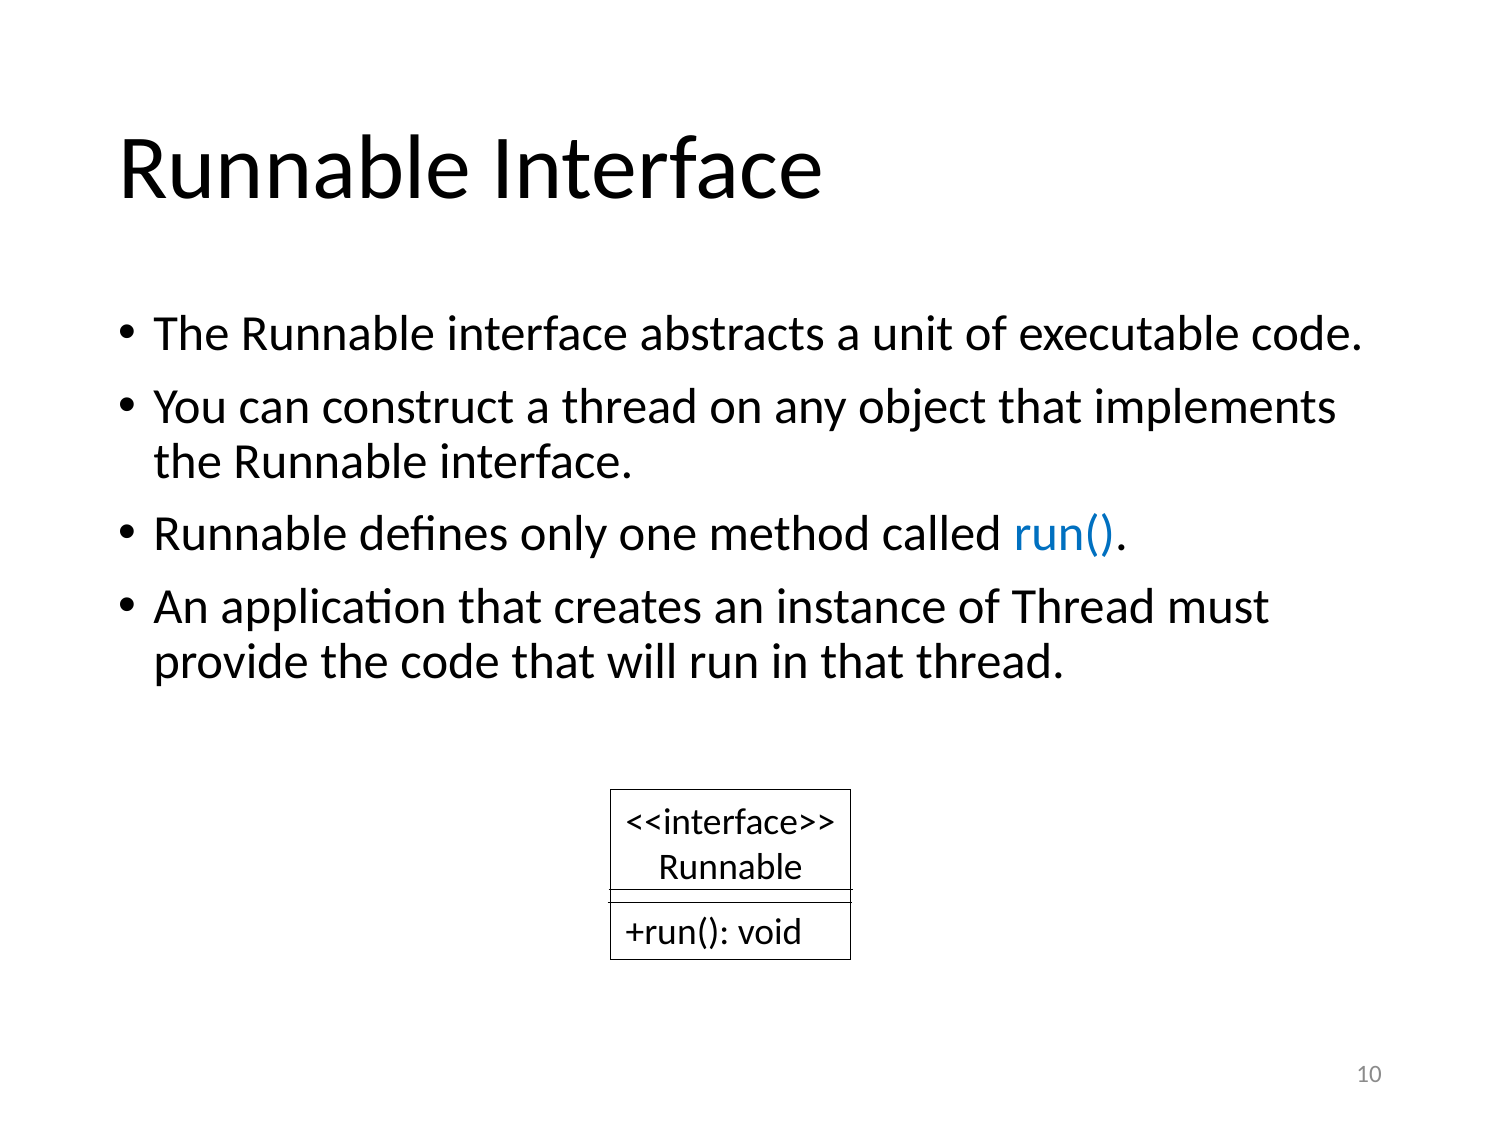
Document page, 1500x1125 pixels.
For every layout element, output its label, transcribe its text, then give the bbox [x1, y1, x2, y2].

list The Runnable interface abstracts a unit of executable code. You can construct a thread on any object that implements the Runnable interface. Runnable defines only one method called run(). An application that creates an instance of Thread must provide the code that will run in that thread. [103, 299, 1397, 714]
slide_number 10 [1059, 1042, 1397, 1103]
title Runnable Interface [103, 59, 1397, 278]
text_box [607, 789, 853, 962]
